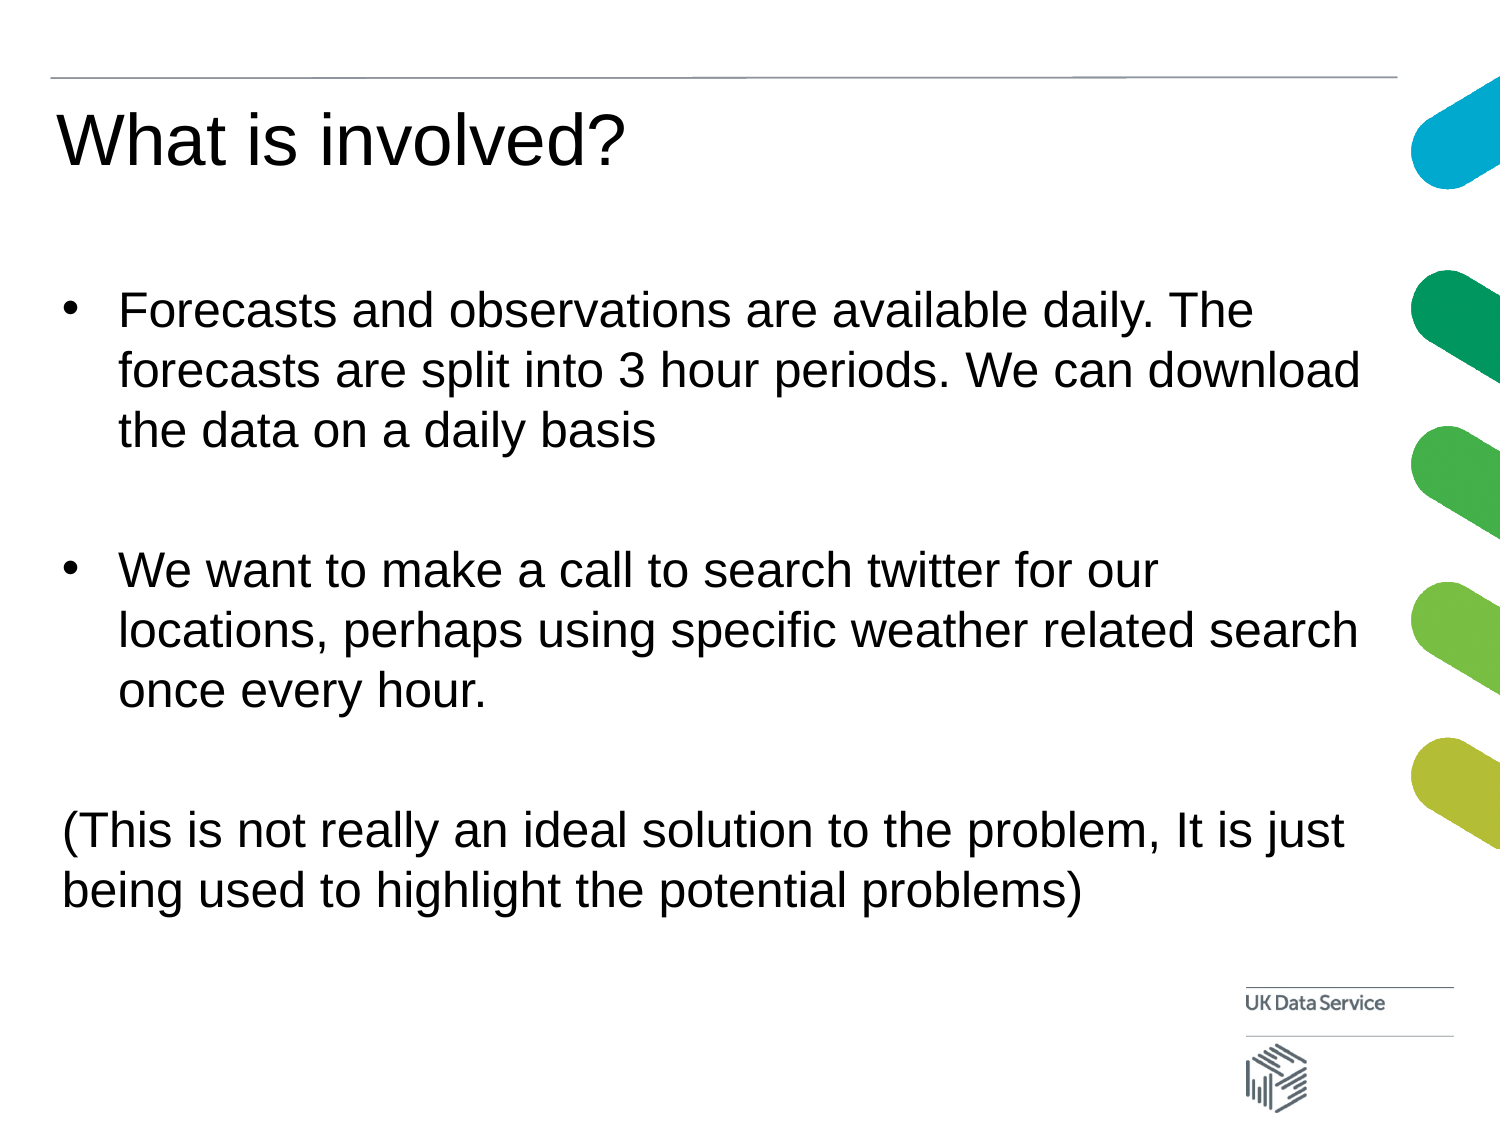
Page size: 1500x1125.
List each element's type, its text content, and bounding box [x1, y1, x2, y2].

picture [1411, 0, 1500, 849]
picture [1397, 987, 1454, 1113]
title What is involved? [41, 42, 1392, 231]
list Forecasts and observations are available daily. The forecasts are split into 3 hour periods. We can download the data on a daily basis We want to make a call to search twitter for our locations, perhaps using specific weather related search once every hour. (This is not really an ideal solution to the problem, It is just being used to highlight the potential problems) [46, 269, 1397, 1113]
